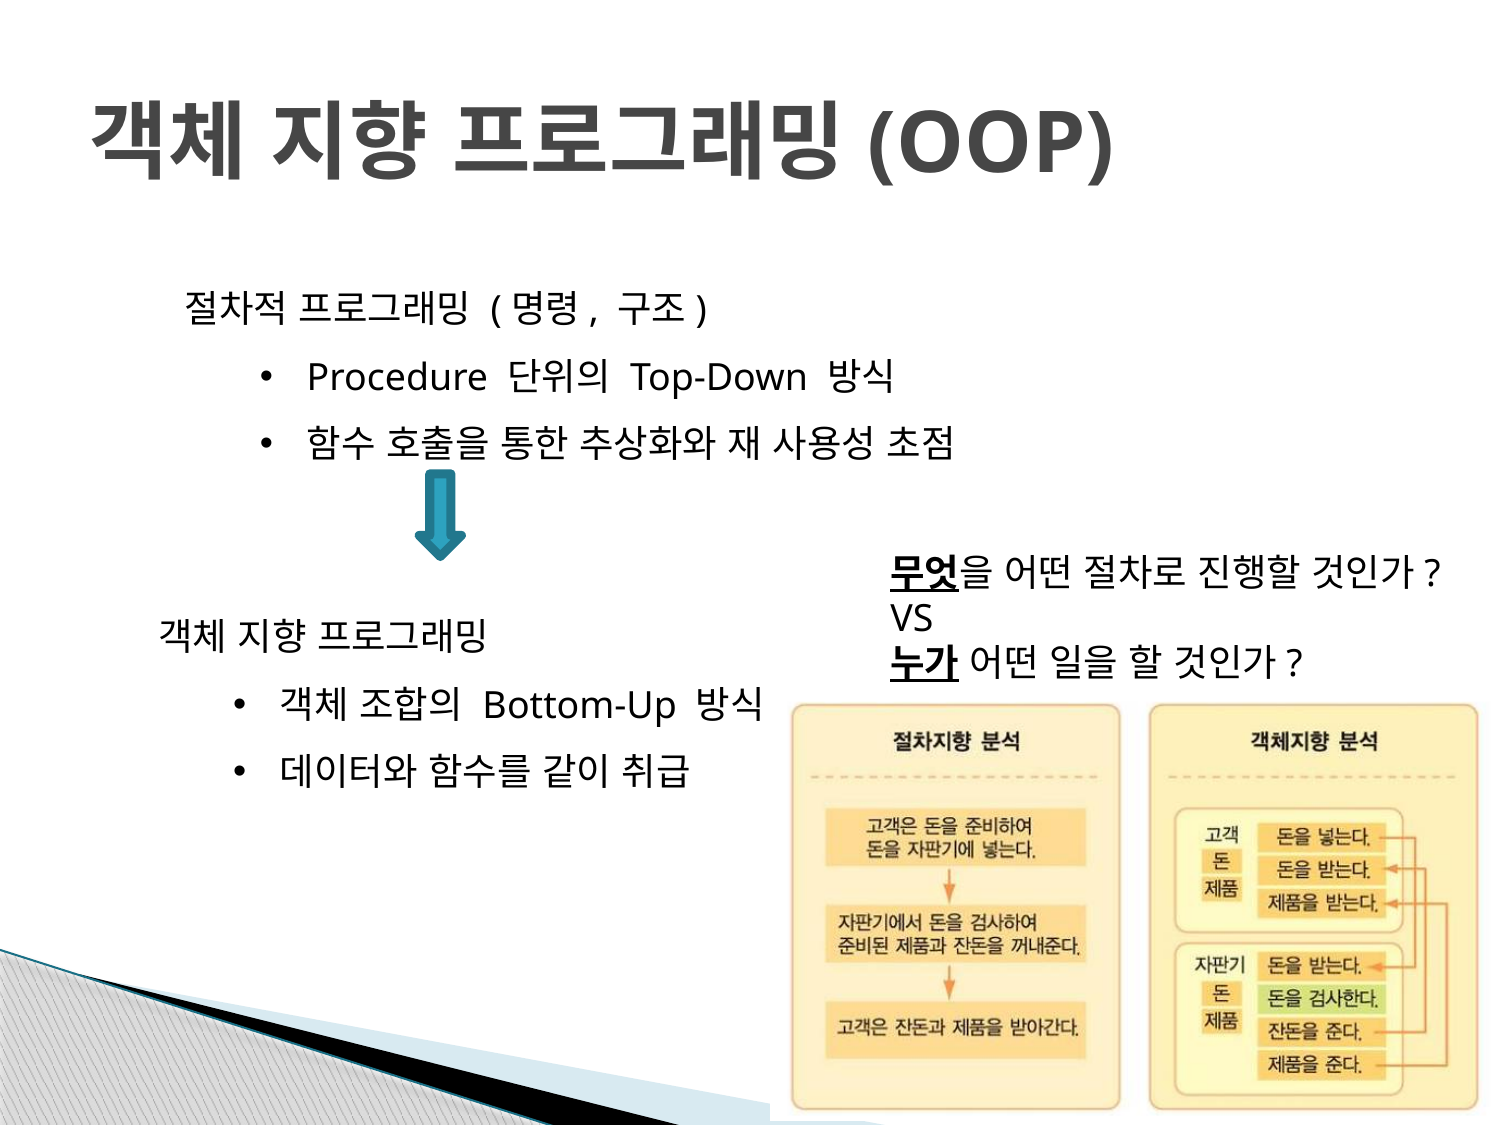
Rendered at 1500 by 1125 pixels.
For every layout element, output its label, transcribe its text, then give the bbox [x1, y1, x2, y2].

text_box 객체 지향 프로그래밍 객체 조합의 Bottom-Up 방식 데이터와 함수를 같이 취급 [143, 583, 780, 801]
text_box [414, 469, 466, 562]
text_box 절차적 프로그래밍 (명령, 구조) Procedure 단위의 Top-Down 방식 함수 호출을 통한 추상화와 재 사용성 초점 [169, 255, 972, 473]
text_box 무엇을 어떤 절차로 진행할 것인가? VS 누가 어떤 일을 할 것인가? [875, 541, 1476, 692]
picture [769, 692, 1500, 1121]
title 객체 지향 프로그래밍(OOP) [75, 45, 1425, 233]
